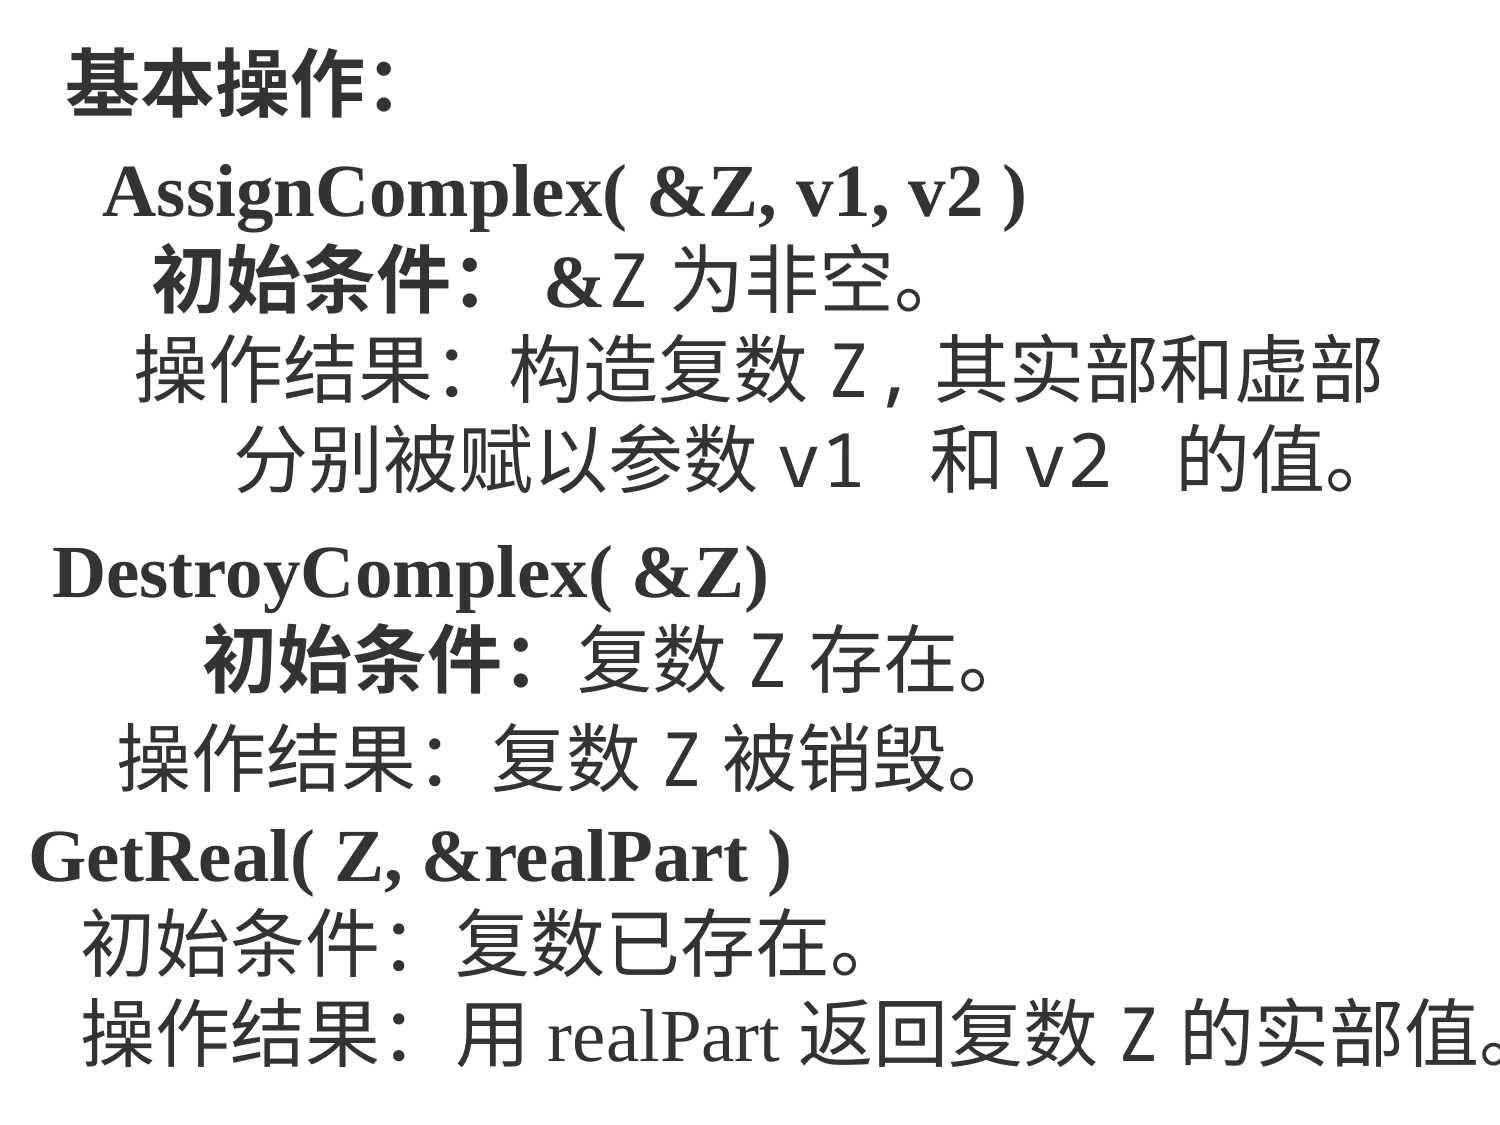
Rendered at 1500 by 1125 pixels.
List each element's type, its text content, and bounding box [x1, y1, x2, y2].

text_box DestroyComplex( &Z) 初始条件：复数Z存在。 操作结果：复数Z被销毁。 [0, 515, 1288, 811]
text_box 基本操作： [50, 29, 456, 135]
text_box AssignComplex( &Z, v1, v2 ) 初始条件：&Z为非空。 操作结果：构造复数Z,其实部和虚部 分别被赋以参数v1 和v2 的值。 [67, 125, 1416, 511]
text_box GetReal( Z, &realPart ) 初始条件：复数已存在。 操作结果：用realPart返回复数Z的实部值。 [13, 798, 1500, 1084]
